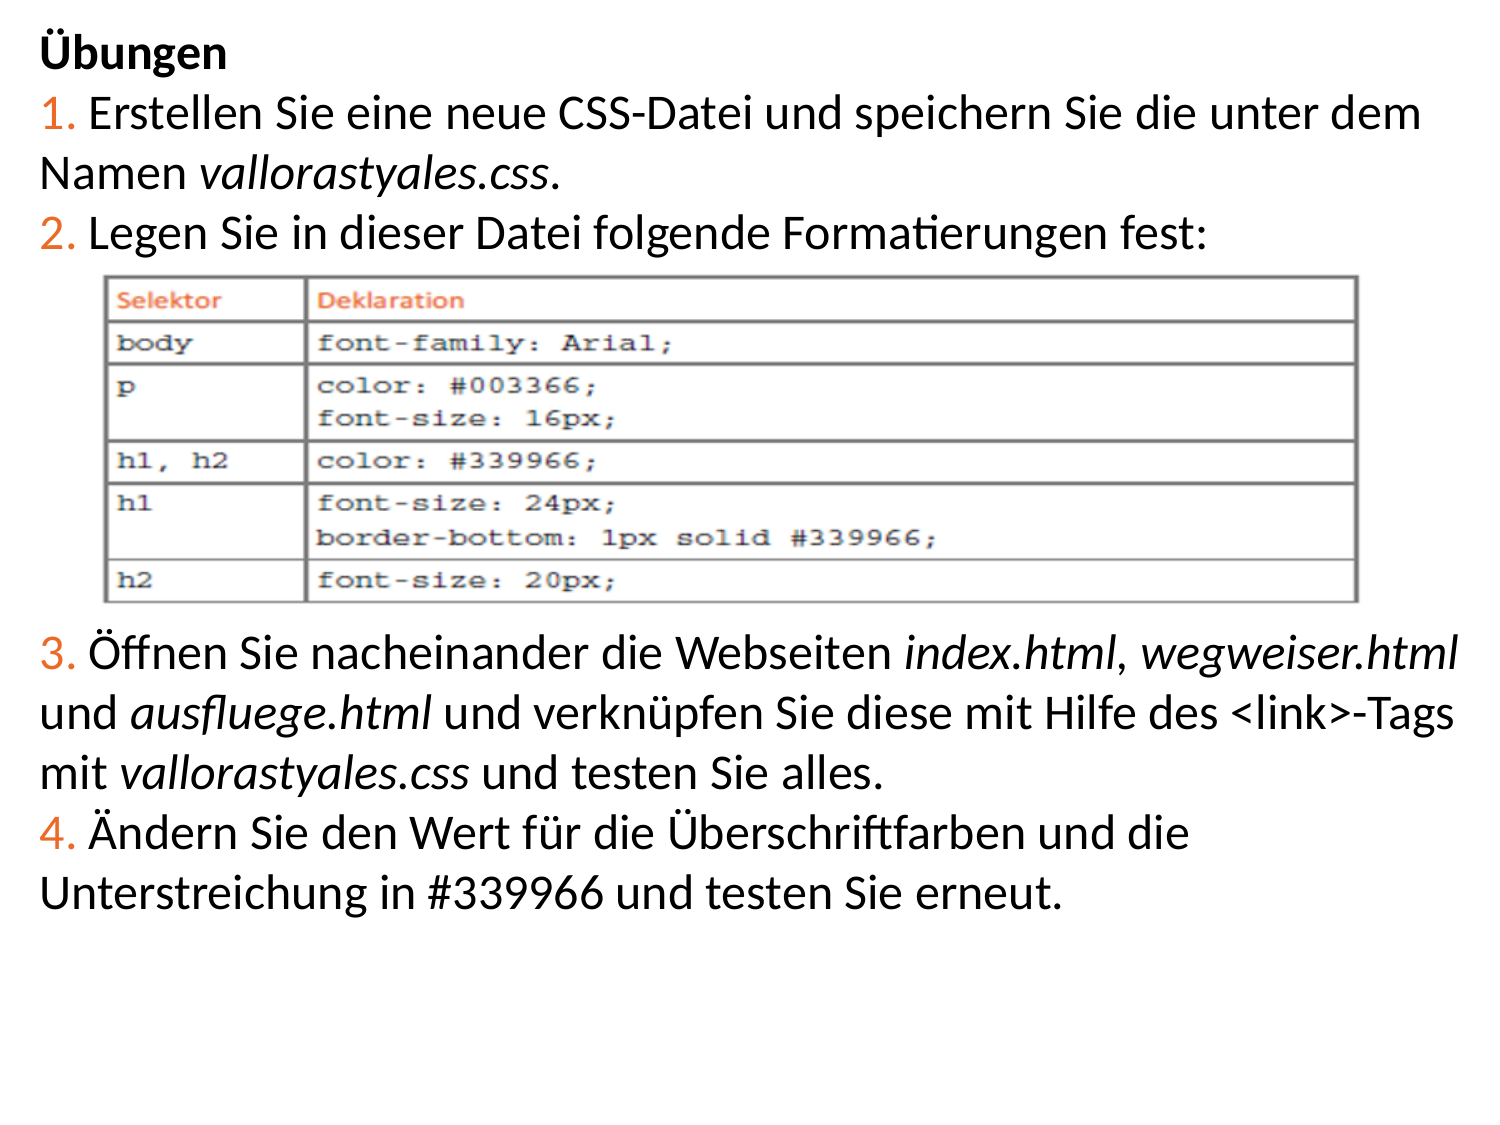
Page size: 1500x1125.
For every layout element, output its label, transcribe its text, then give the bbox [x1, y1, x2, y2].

text_box Übungen 1. Erstellen Sie eine neue CSS-Datei und speichern Sie die unter dem Namen vallorastyales.css. 2. Legen Sie in dieser Datei folgende Formatierungen fest: 3. Öffnen Sie nacheinander die Webseiten index.html, wegweiser.html und ausfluege.html und verknüpfen Sie diese mit Hilfe des <link>-Tags mit vallorastyales.css und testen Sie alles. 4. Ändern Sie den Wert für die Überschriftfarben und die Unterstreichung in #339966 und testen Sie erneut. [24, 12, 1475, 928]
picture [88, 267, 1366, 613]
